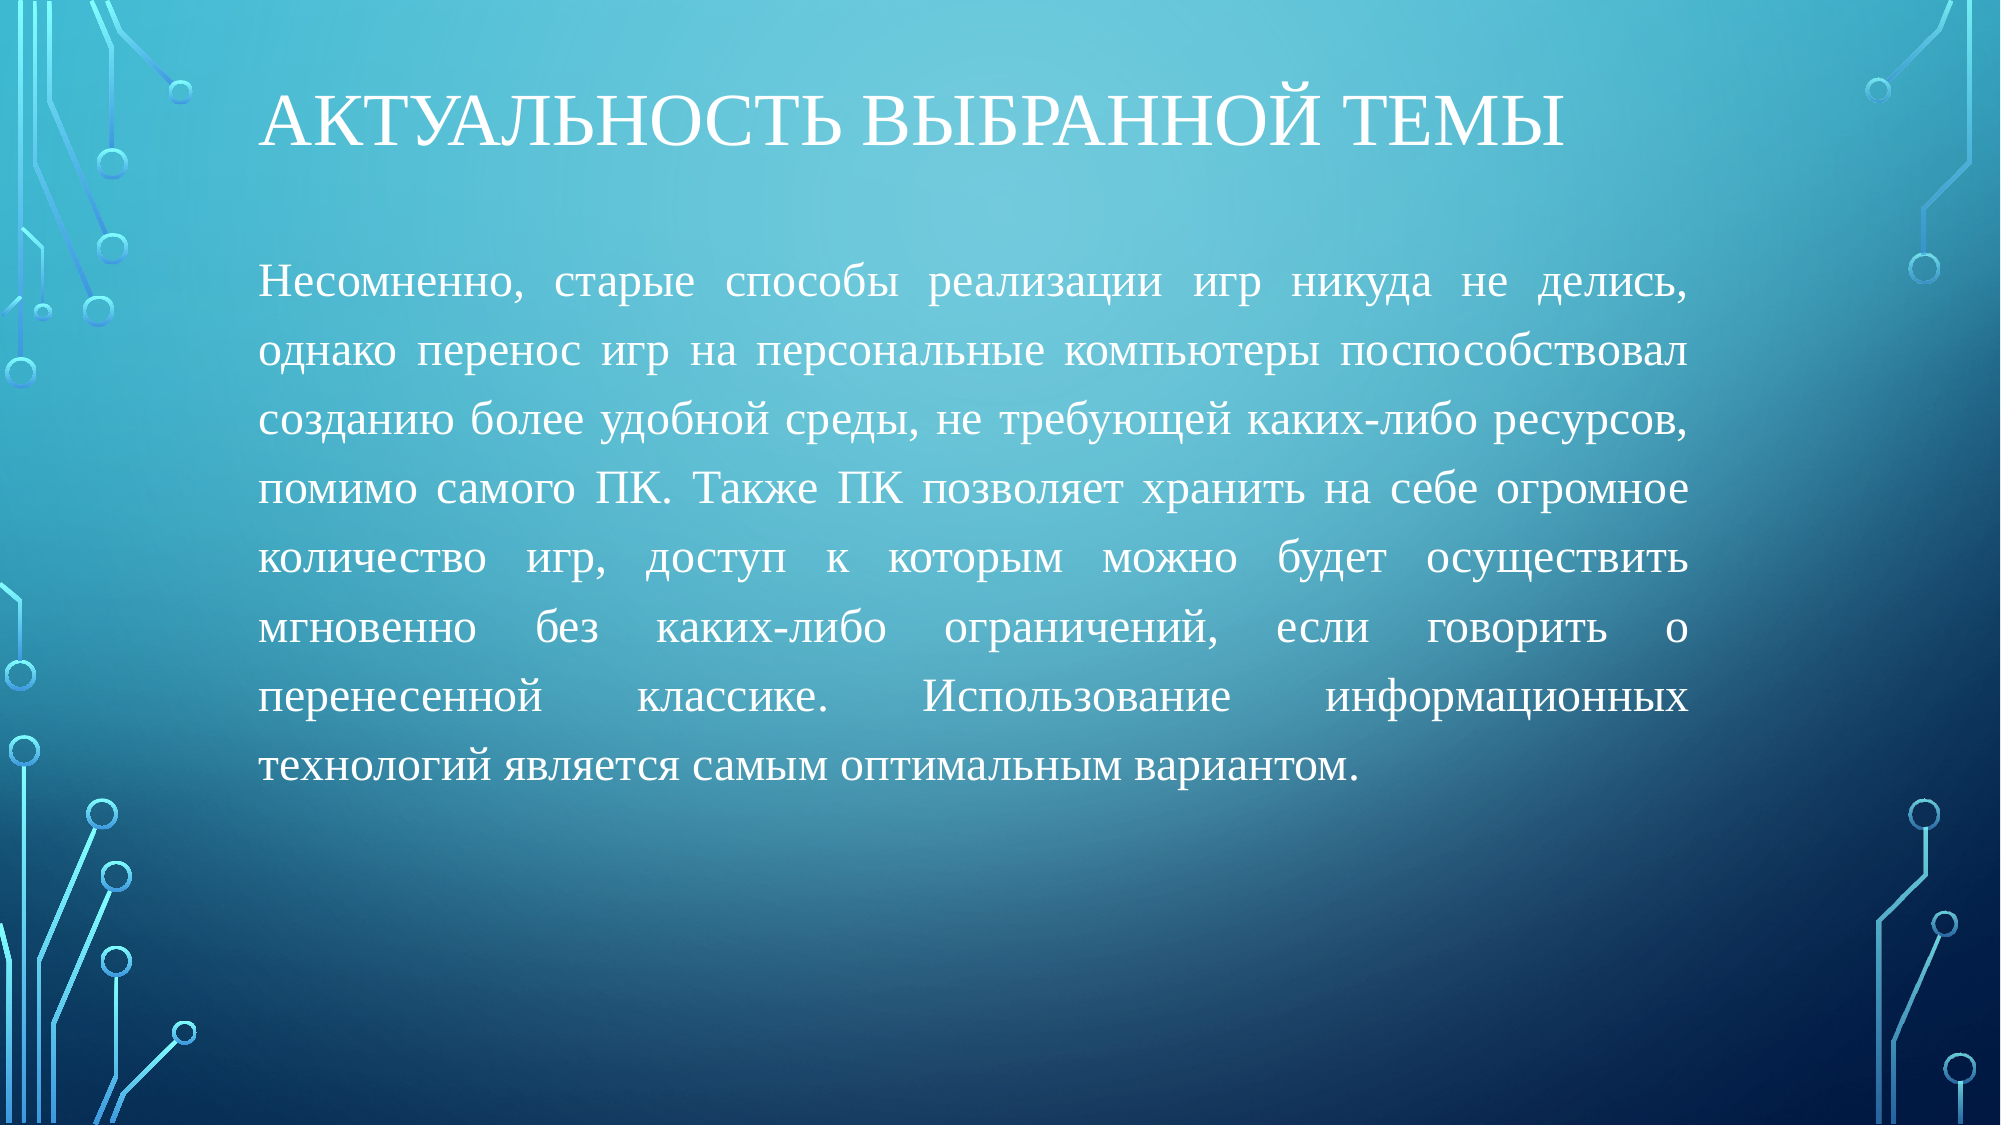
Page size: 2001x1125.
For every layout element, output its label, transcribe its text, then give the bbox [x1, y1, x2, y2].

list Несомненно, старые способы реализации игр никуда не делись, однако перенос игр на персональные компьютеры поспособствовал созданию более удобной среды, не требующей каких-либо ресурсов, помимо самого ПК. Также ПК позволяет хранить на себе огромное количество игр, доступ к которым можно будет осуществить мгновенно без каких-либо ограничений, если говорить о перенесенной классике. Использование информационных технологий является самым оптимальным вариантом. [244, 229, 1707, 850]
title Актуальность выбранной темы [244, 0, 1869, 243]
